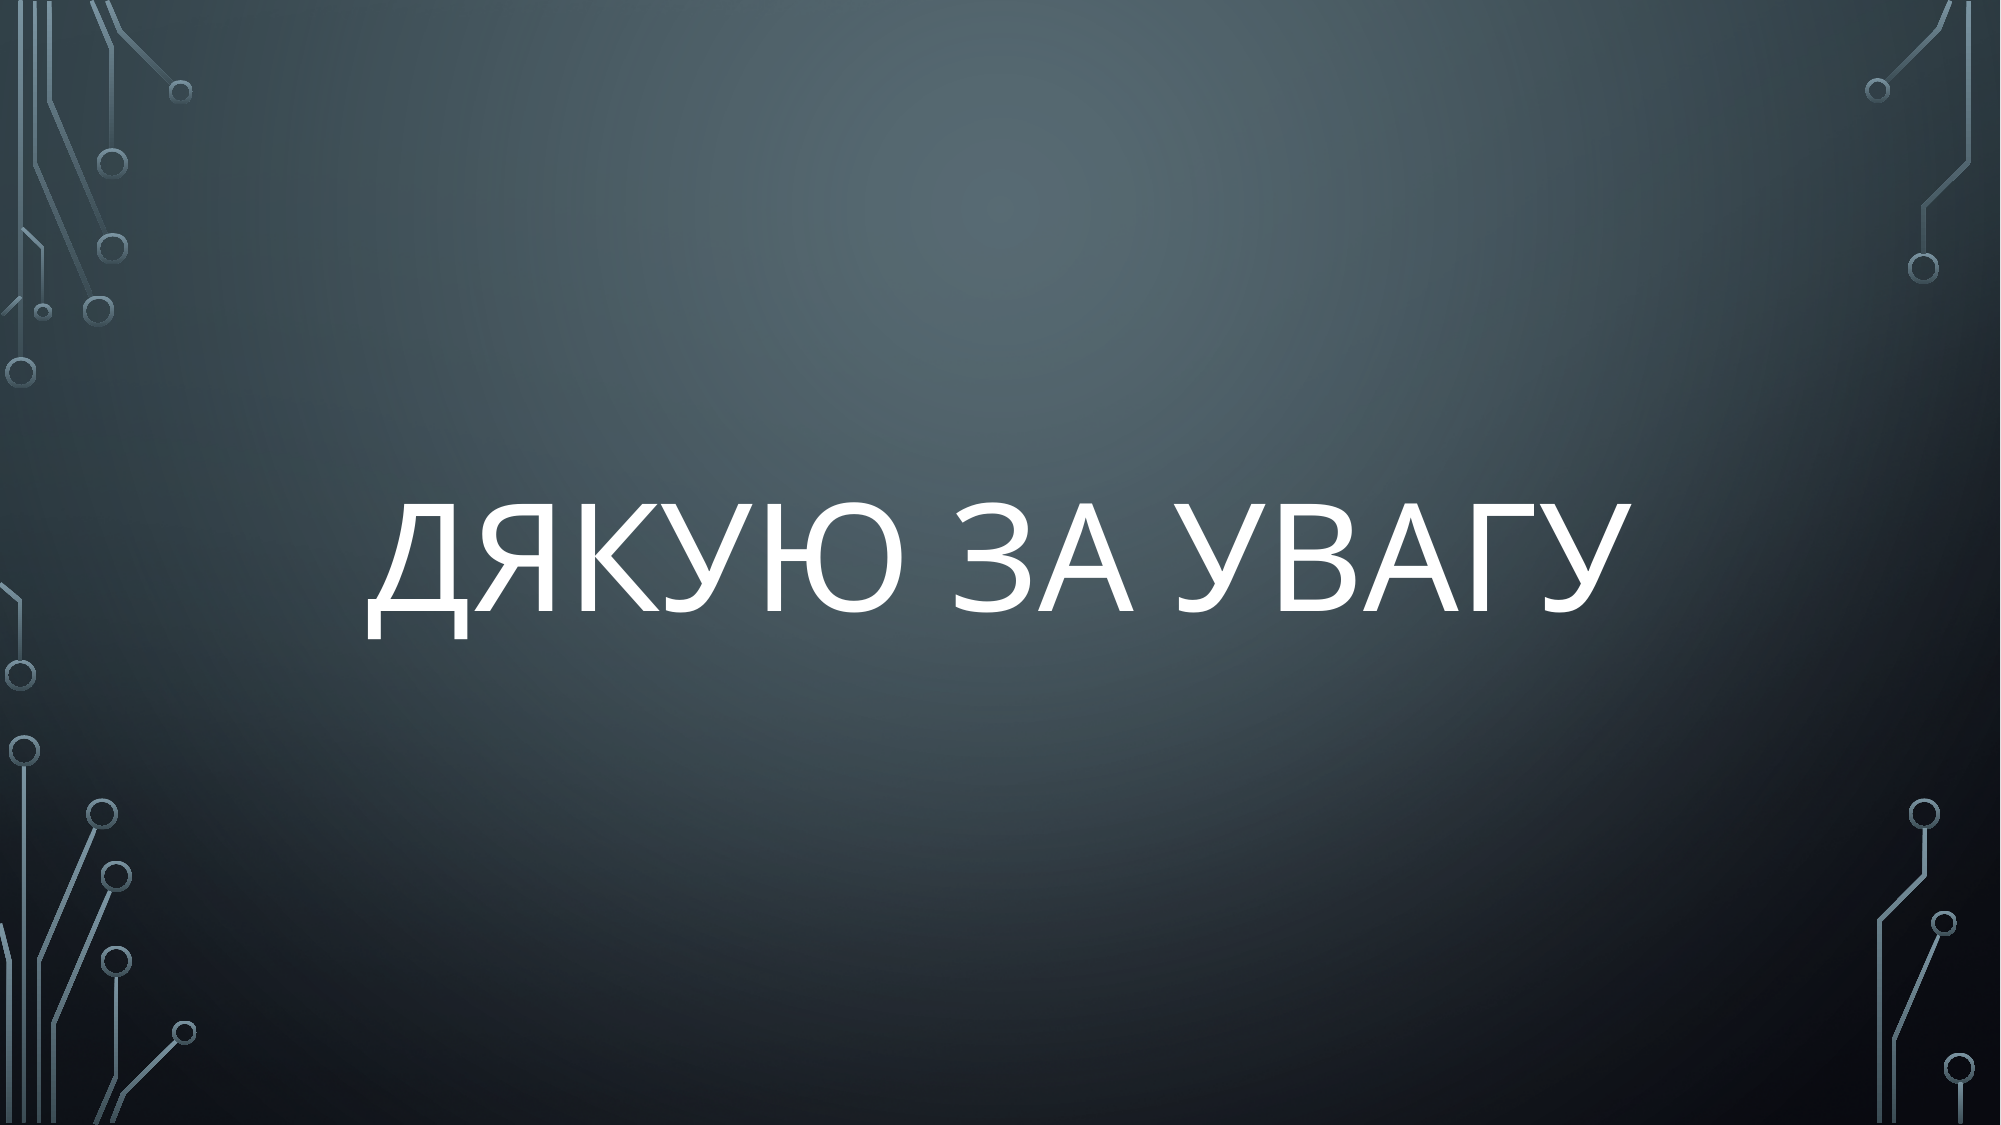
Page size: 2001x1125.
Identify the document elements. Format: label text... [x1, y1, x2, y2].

title Дякую за увагу [187, 441, 1813, 684]
